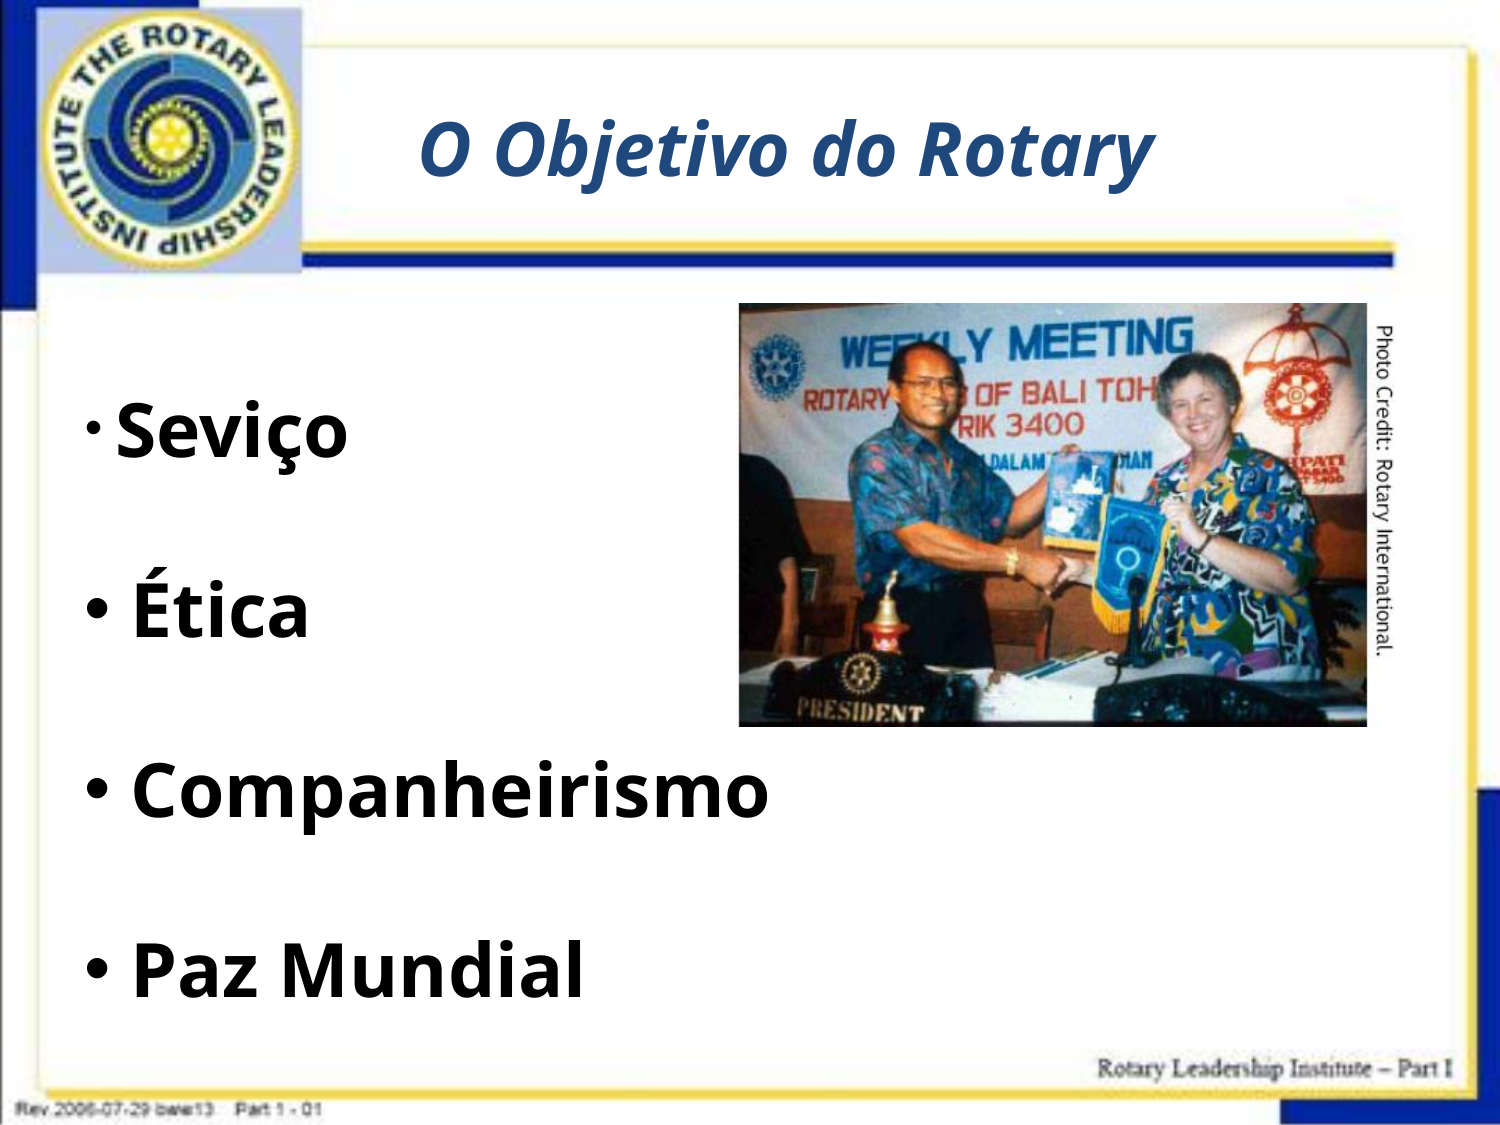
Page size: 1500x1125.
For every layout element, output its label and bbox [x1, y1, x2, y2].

list [0, 0, 1500, 1125]
picture [735, 303, 1395, 727]
